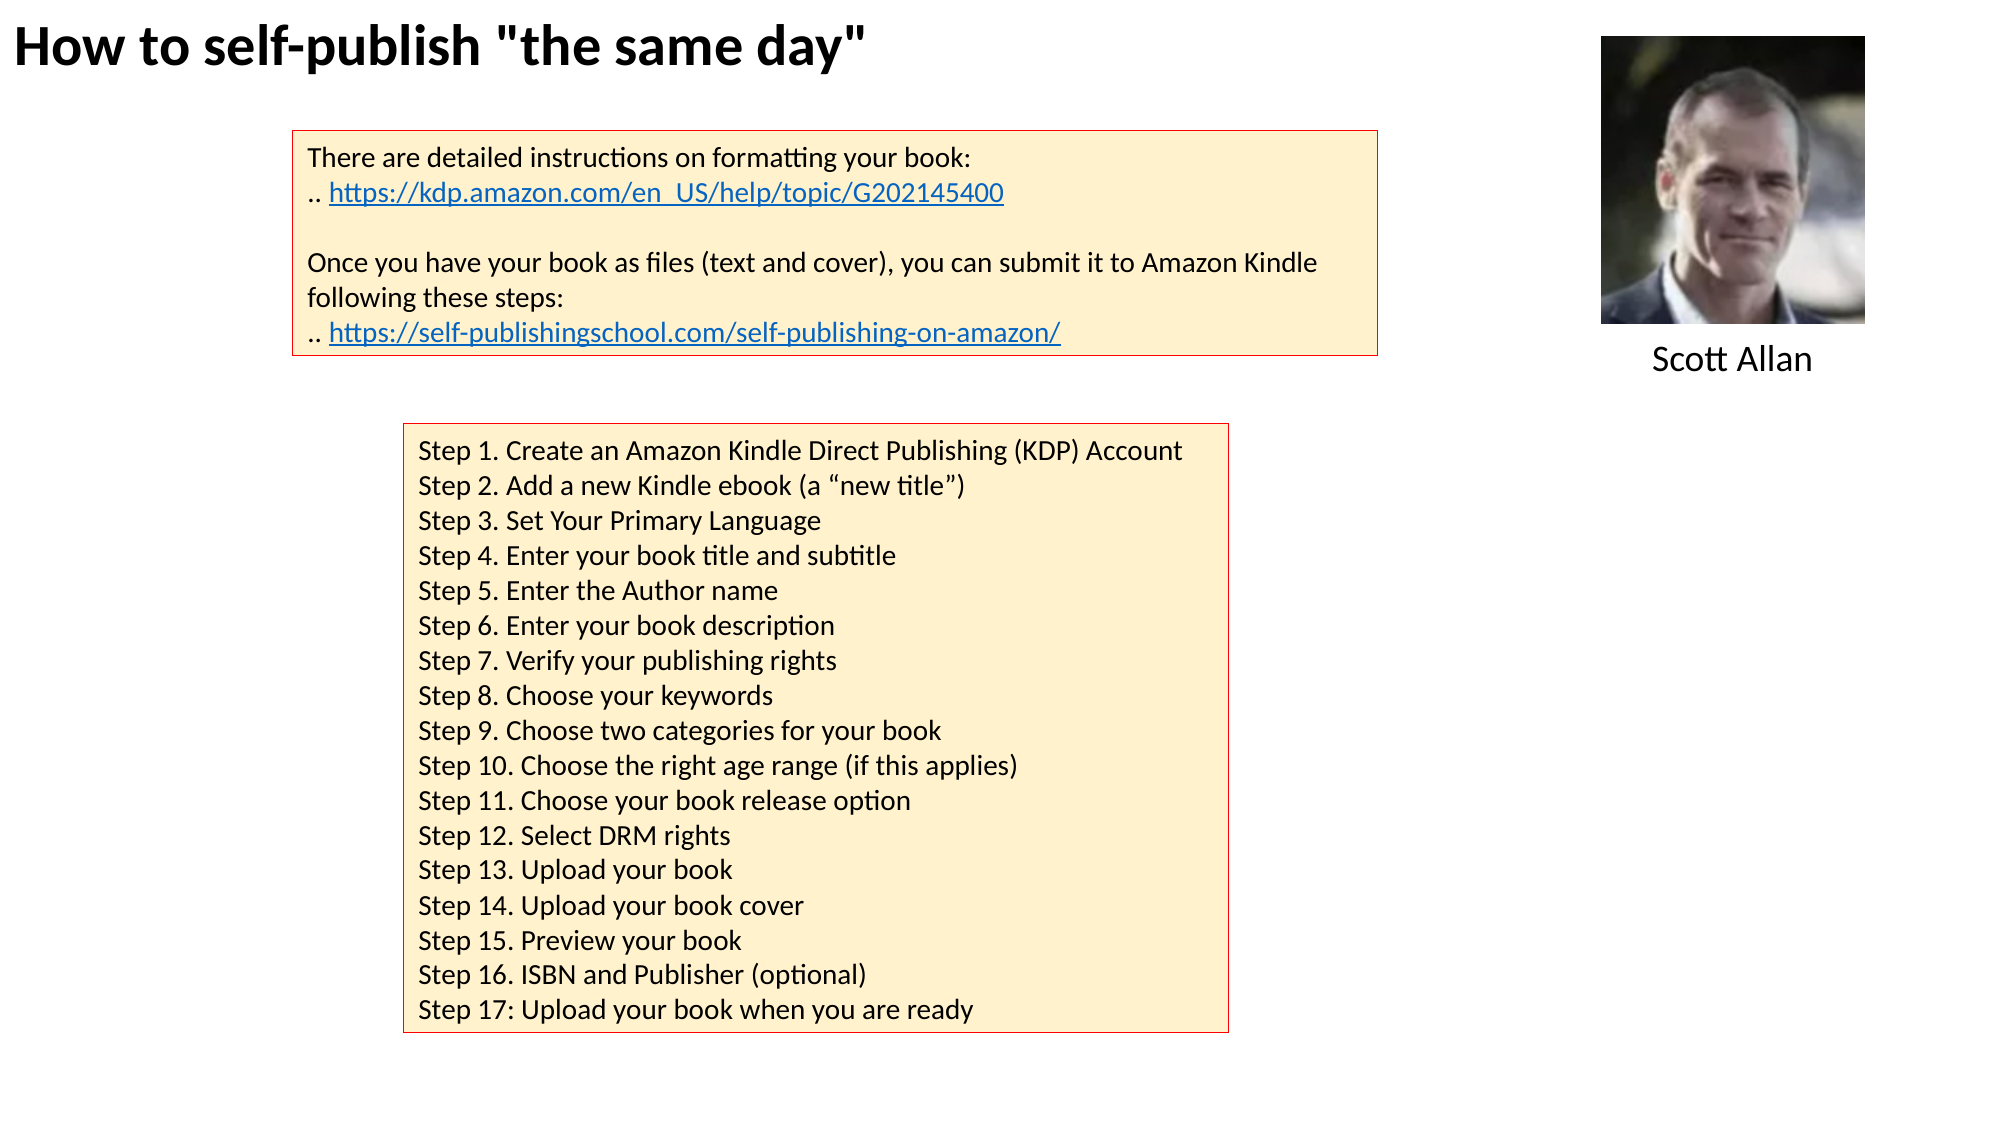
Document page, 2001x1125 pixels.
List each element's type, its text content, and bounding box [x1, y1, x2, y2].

picture [1601, 36, 1865, 324]
text_box Scott Allan [1592, 326, 1874, 387]
text_box Step 1. Create an Amazon Kindle Direct Publishing (KDP) Account Step 2. Add a new Kindle ebook (a “new title”) Step 3. Set Your Primary Language Step 4. Enter your book title and subtitle Step 5. Enter the Author name Step 6. Enter your book description Step 7. Verify your publishing rights Step 8. Choose your keywords Step 9. Choose two categories for your book Step 10. Choose the right age range (if this applies) Step 11. Choose your book release option Step 12. Select DRM rights Step 13. Upload your book Step 14. Upload your book cover Step 15. Preview your book Step 16. ISBN and Publisher (optional) Step 17: Upload your book when you are ready [403, 423, 1229, 1033]
text_box How to self-publish "the same day" [0, 0, 947, 85]
text_box There are detailed instructions on formatting your book: .. https://kdp.amazon.com/en_US/help/topic/G202145400 Once you have your book as files (text and cover), you can submit it to Amazon Kindle following these steps: .. https://self-publishingschool.com/self-publishing-on-amazon/ [292, 130, 1378, 356]
